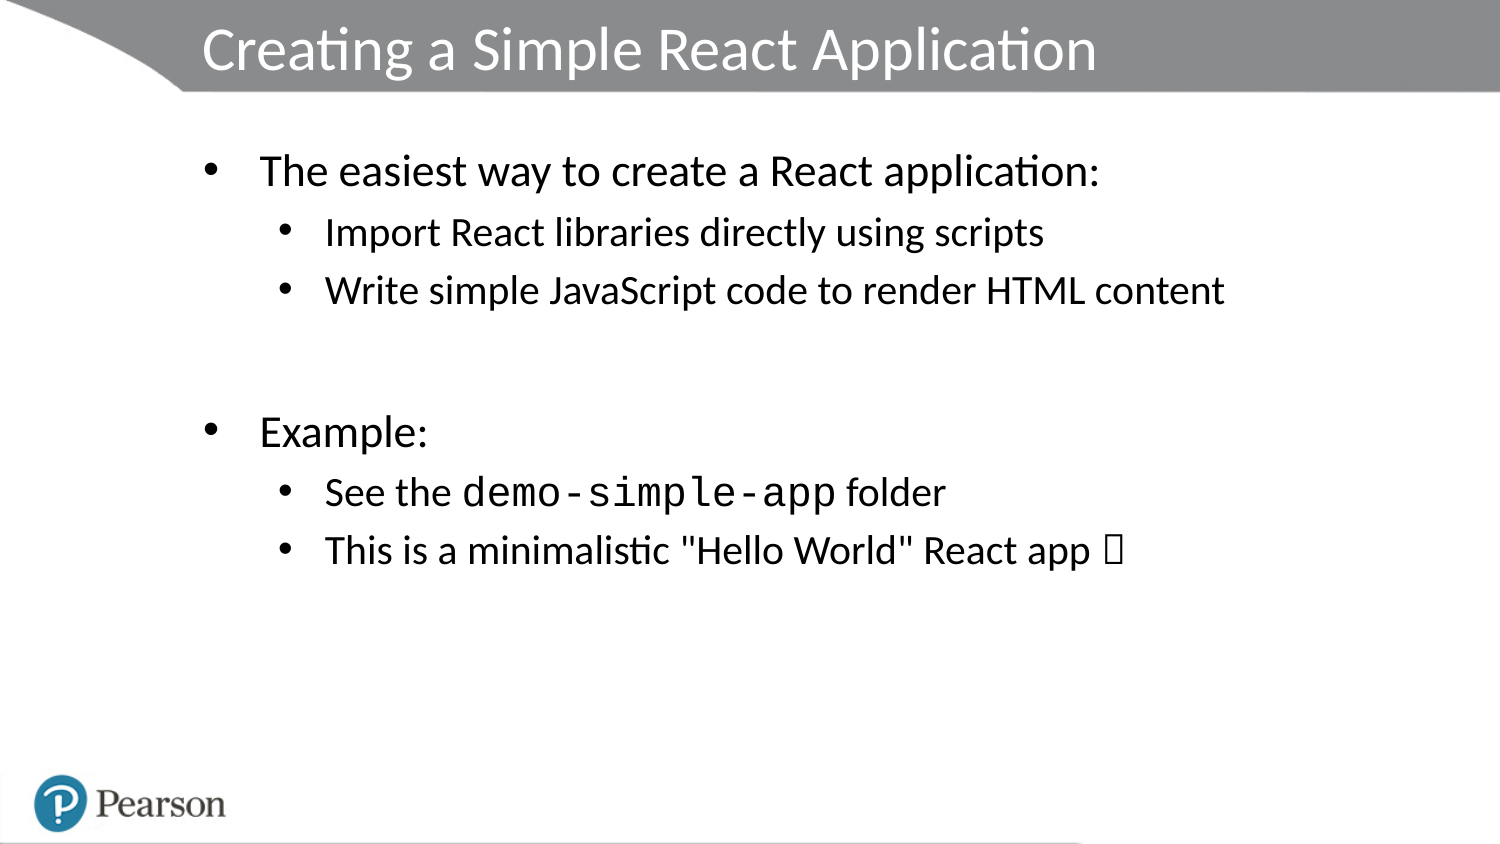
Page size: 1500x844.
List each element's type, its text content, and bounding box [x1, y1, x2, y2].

picture [0, 0, 1500, 844]
list The easiest way to create a React application: Import React libraries directly using scripts Write simple JavaScript code to render HTML content Example: See the demo-simple-app folder This is a minimalistic "Hello World" React app  [188, 133, 1425, 716]
title Creating a Simple React Application [187, 0, 1426, 93]
